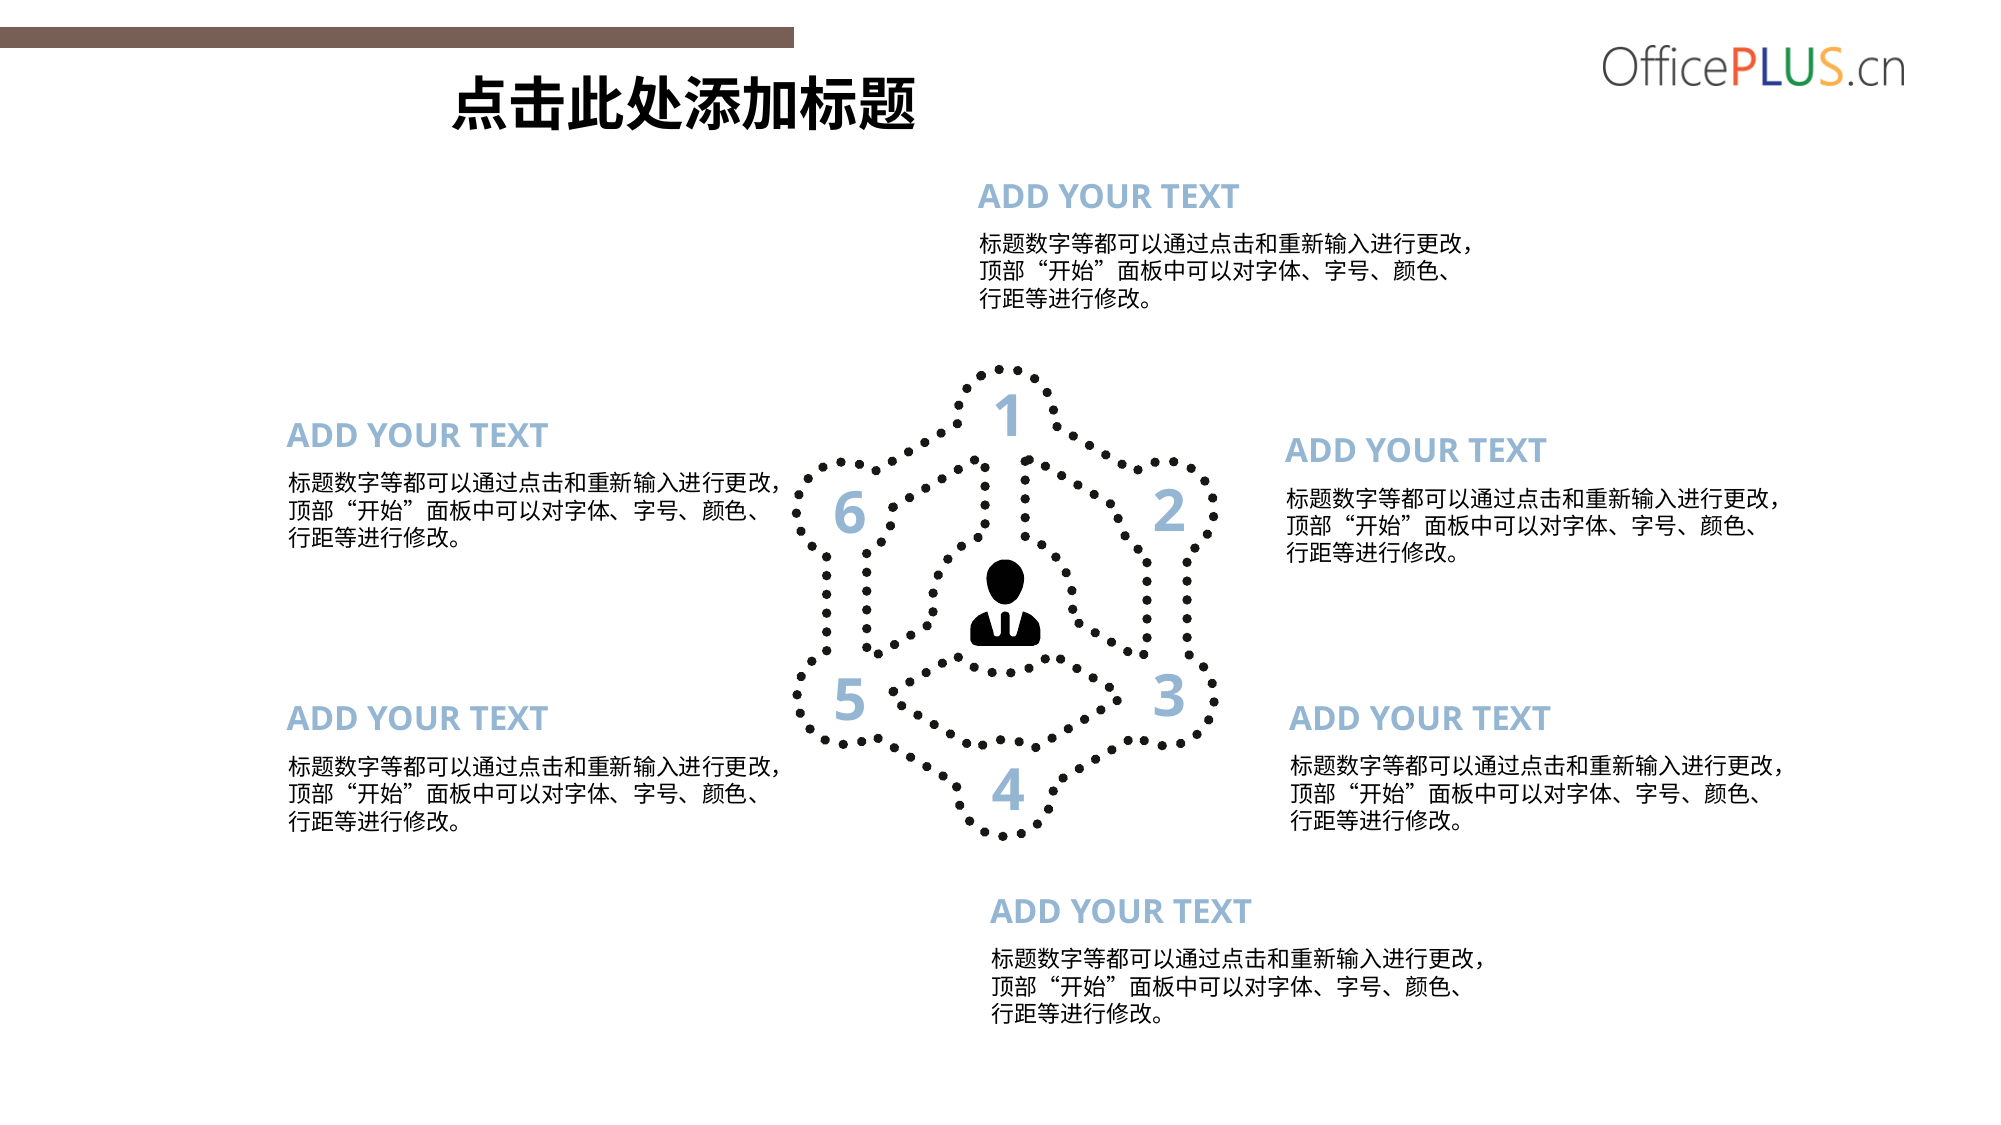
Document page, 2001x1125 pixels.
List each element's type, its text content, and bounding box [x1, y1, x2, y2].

text_box [877, 377, 1196, 778]
text_box [986, 559, 1025, 605]
text_box [821, 461, 868, 467]
text_box 标题数字等都可以通过点击和重新输入进行更改，顶部“开始”面板中可以对字体、字号、颜色、行距等进行修改。 [964, 222, 1486, 320]
text_box [796, 656, 818, 737]
text_box 6 [818, 467, 906, 553]
text_box [823, 740, 866, 746]
text_box ADD YOUR TEXT [271, 690, 564, 745]
text_box 标题数字等都可以通过点击和重新输入进行更改，顶部“开始”面板中可以对字体、字号、颜色、行距等进行修改。 [976, 937, 1498, 1035]
text_box ADD YOUR TEXT [1274, 689, 1567, 745]
text_box [970, 611, 1041, 646]
text_box 5 [818, 654, 906, 740]
text_box 标题数字等都可以通过点击和重新输入进行更改，顶部“开始”面板中可以对字体、字号、颜色、行距等进行修改。 [273, 744, 795, 843]
text_box ADD YOUR TEXT [975, 882, 1268, 938]
text_box [979, 830, 1030, 838]
text_box ADD YOUR TEXT [963, 167, 1256, 223]
text_box [880, 707, 976, 827]
text_box 2 [1137, 465, 1226, 551]
text_box ADD YOUR TEXT [271, 406, 564, 462]
text_box 4 [976, 744, 1065, 830]
text_box ADD YOUR TEXT [1270, 421, 1563, 477]
text_box 标题数字等都可以通过点击和重新输入进行更改，顶部“开始”面板中可以对字体、字号、颜色、行距等进行修改。 [273, 461, 795, 559]
text_box [795, 470, 818, 551]
text_box 标题数字等都可以通过点击和重新输入进行更改，顶部“开始”面板中可以对字体、字号、颜色、行距等进行修改。 [1272, 476, 1794, 574]
text_box [821, 553, 870, 654]
text_box 1 [977, 371, 1065, 456]
text_box 点击此处添加标题 [435, 59, 969, 145]
text_box 3 [1137, 651, 1226, 736]
text_box 标题数字等都可以通过点击和重新输入进行更改，顶部“开始”面板中可以对字体、字号、颜色、行距等进行修改。 [1276, 744, 1798, 842]
picture [1603, 45, 1904, 86]
